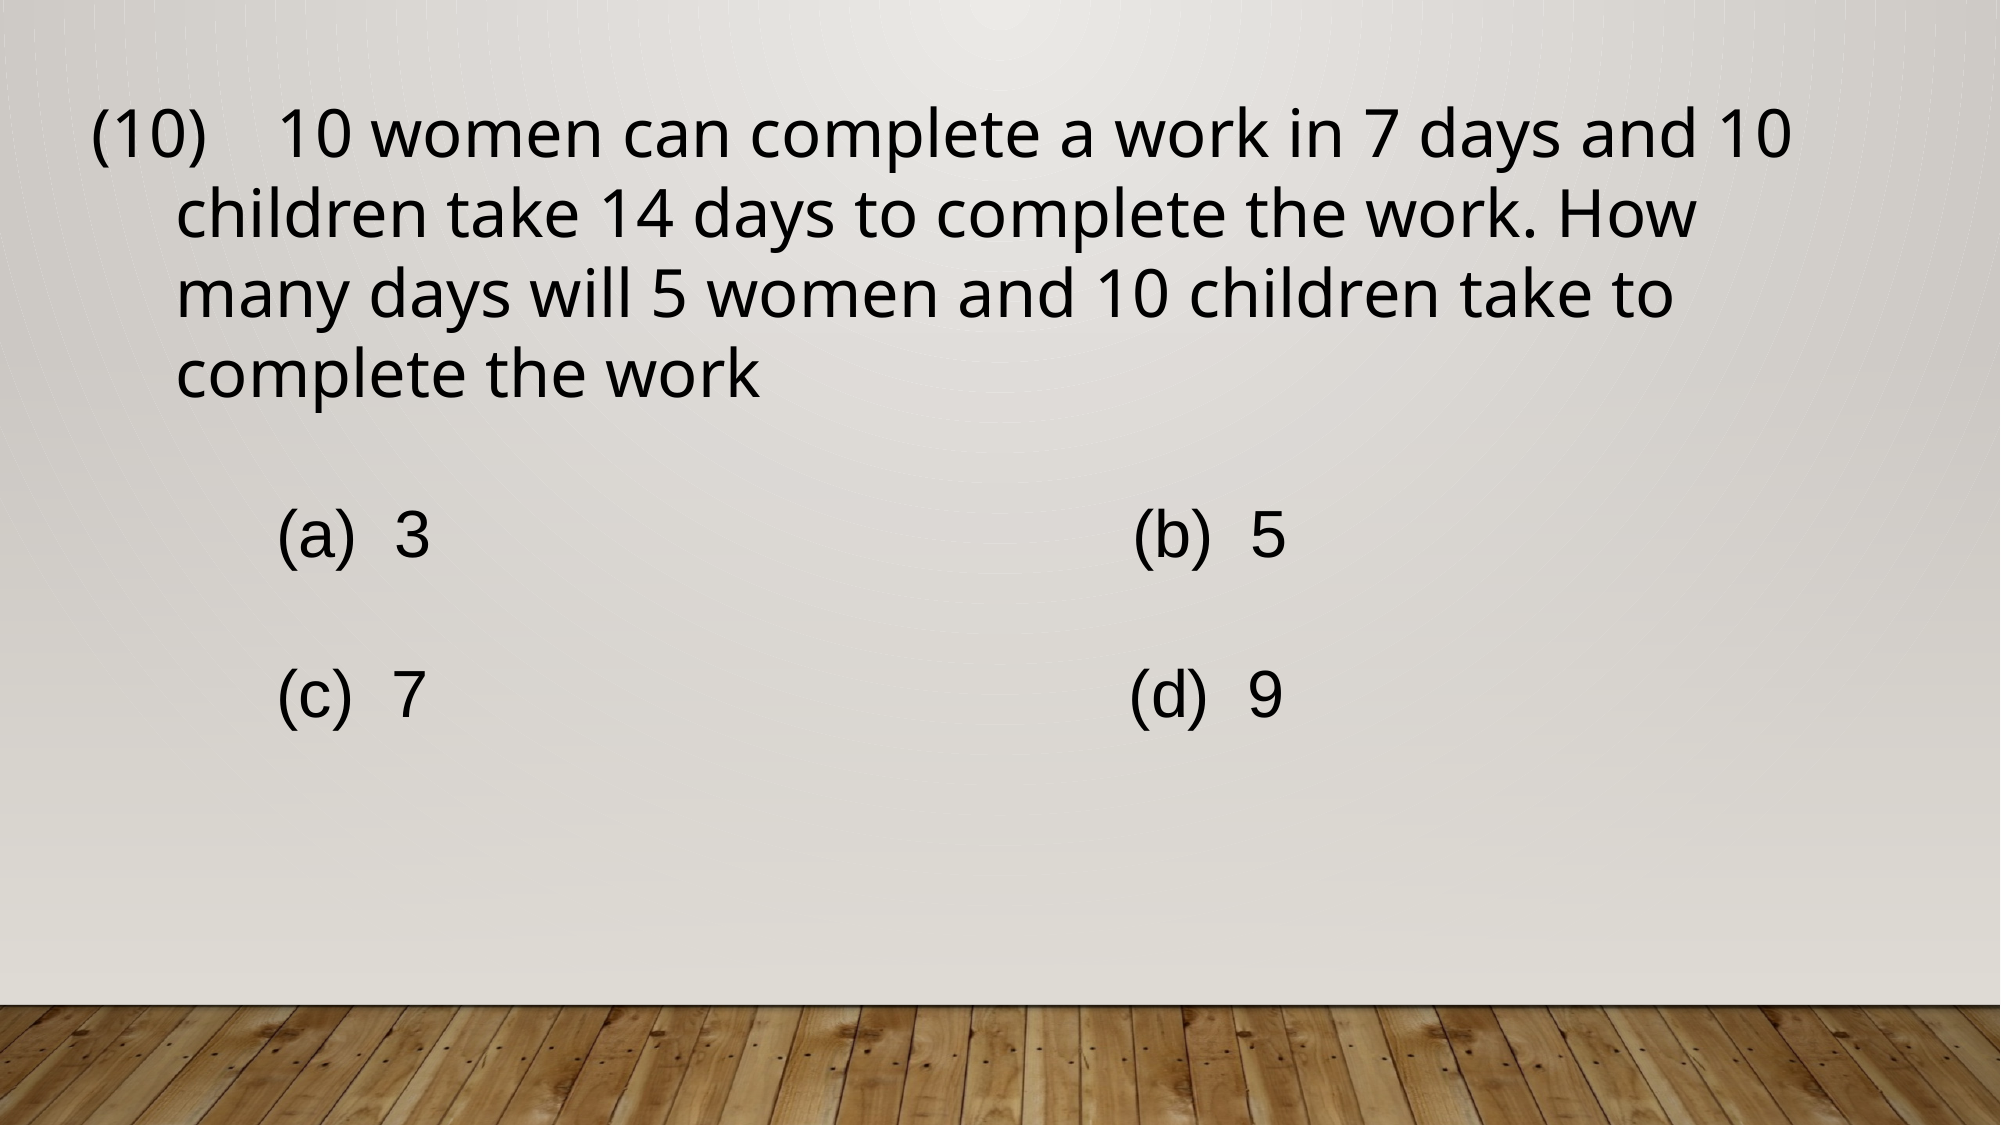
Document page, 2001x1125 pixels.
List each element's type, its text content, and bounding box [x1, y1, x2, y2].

text_box 10 women can complete a work in 7 days and 10 children take 14 days to complete the work. How many days will 5 women and 10 children take to complete the work (a) 3 (b) 5 (c) 7 (d) 9 [76, 83, 1891, 739]
picture [0, 1005, 2000, 1125]
